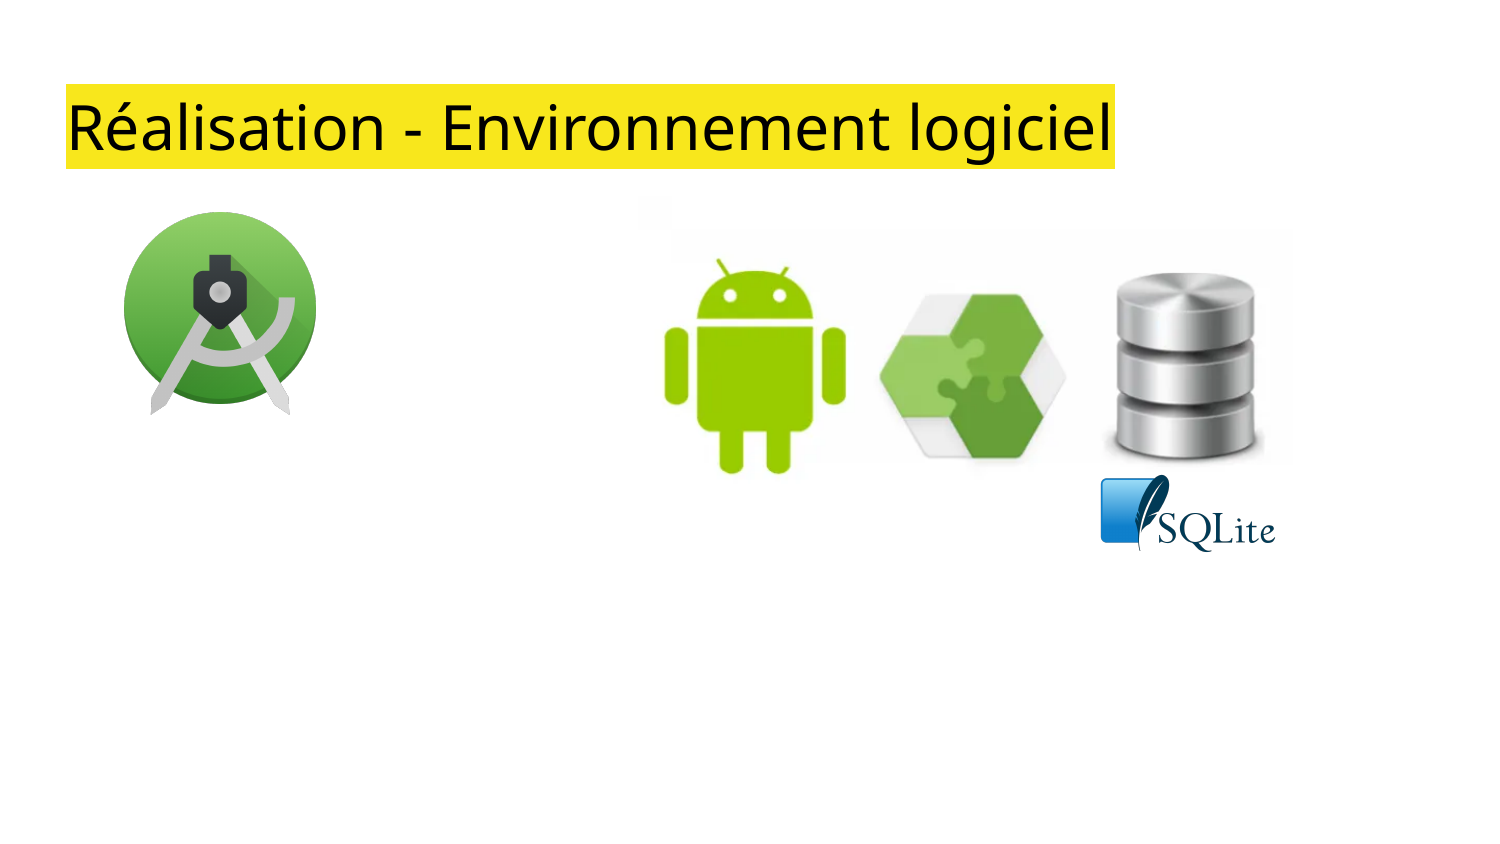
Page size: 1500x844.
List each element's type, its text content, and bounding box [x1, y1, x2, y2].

picture [638, 196, 1293, 557]
picture [92, 180, 348, 436]
title Réalisation - Environnement logiciel [51, 72, 1449, 167]
